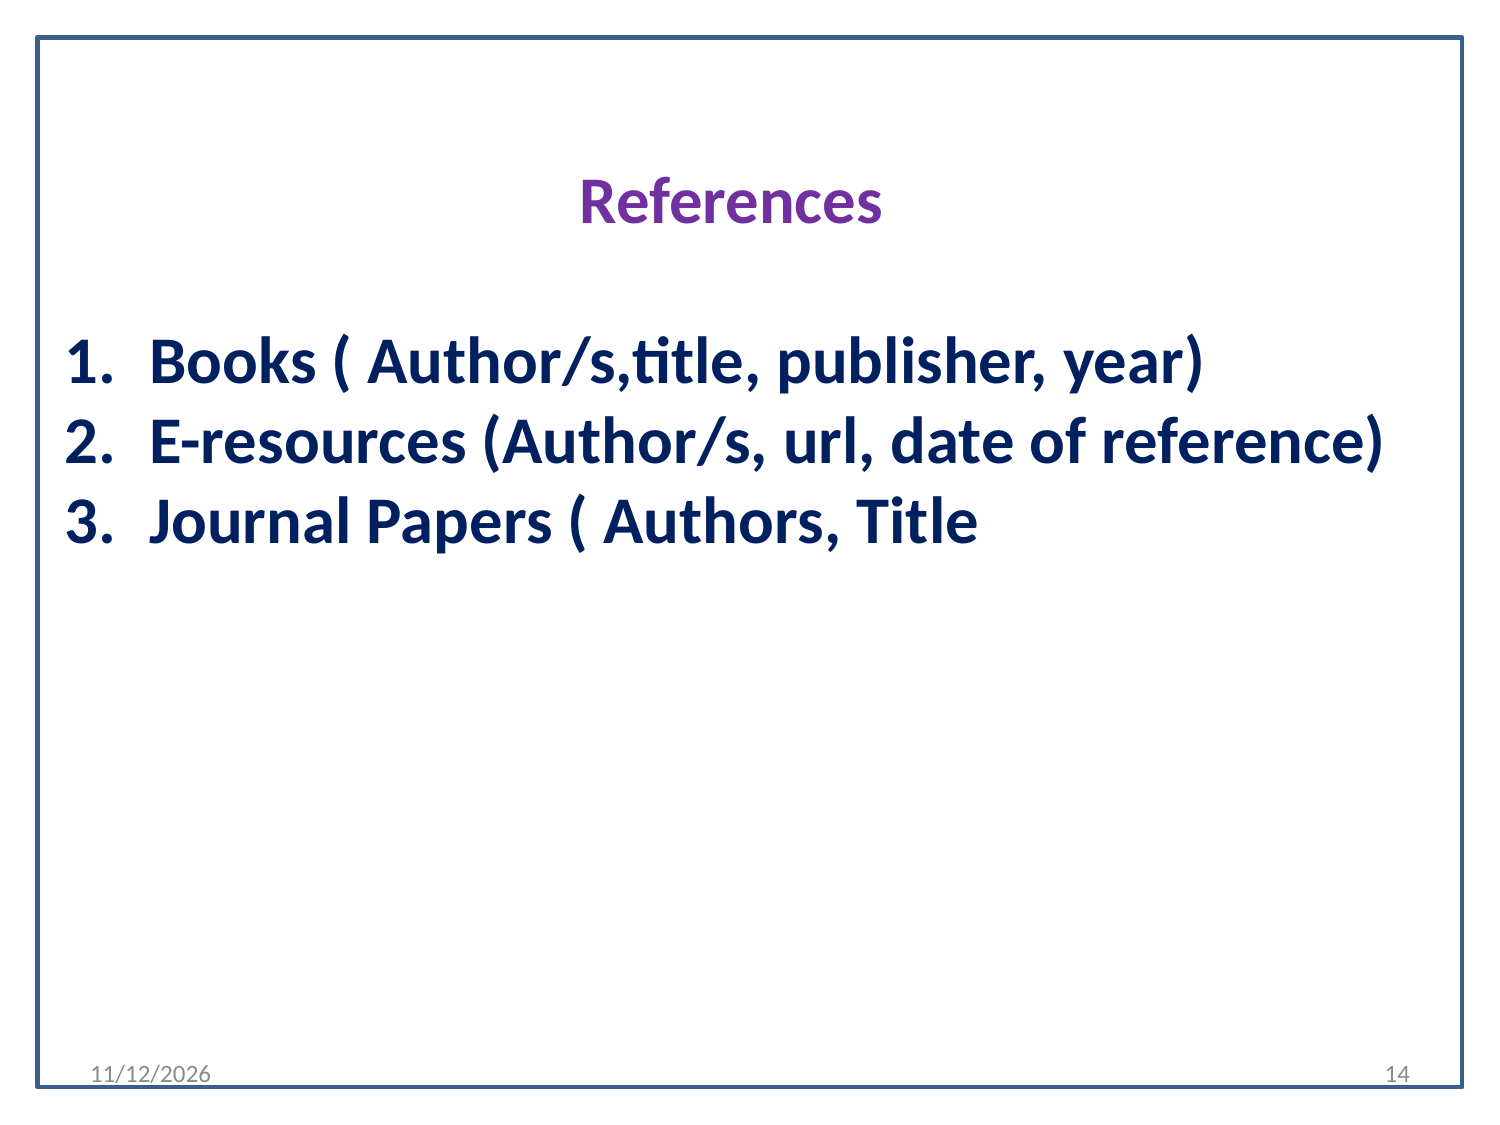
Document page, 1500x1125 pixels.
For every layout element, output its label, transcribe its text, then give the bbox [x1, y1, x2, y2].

text_box References Books ( Author/s,title, publisher, year) E-resources (Author/s, url, date of reference) Journal Papers ( Authors, Title [49, 149, 1413, 565]
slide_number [75, 1042, 425, 1103]
text_box [35, 35, 1464, 1089]
slide_number 14 [1074, 1042, 1425, 1103]
